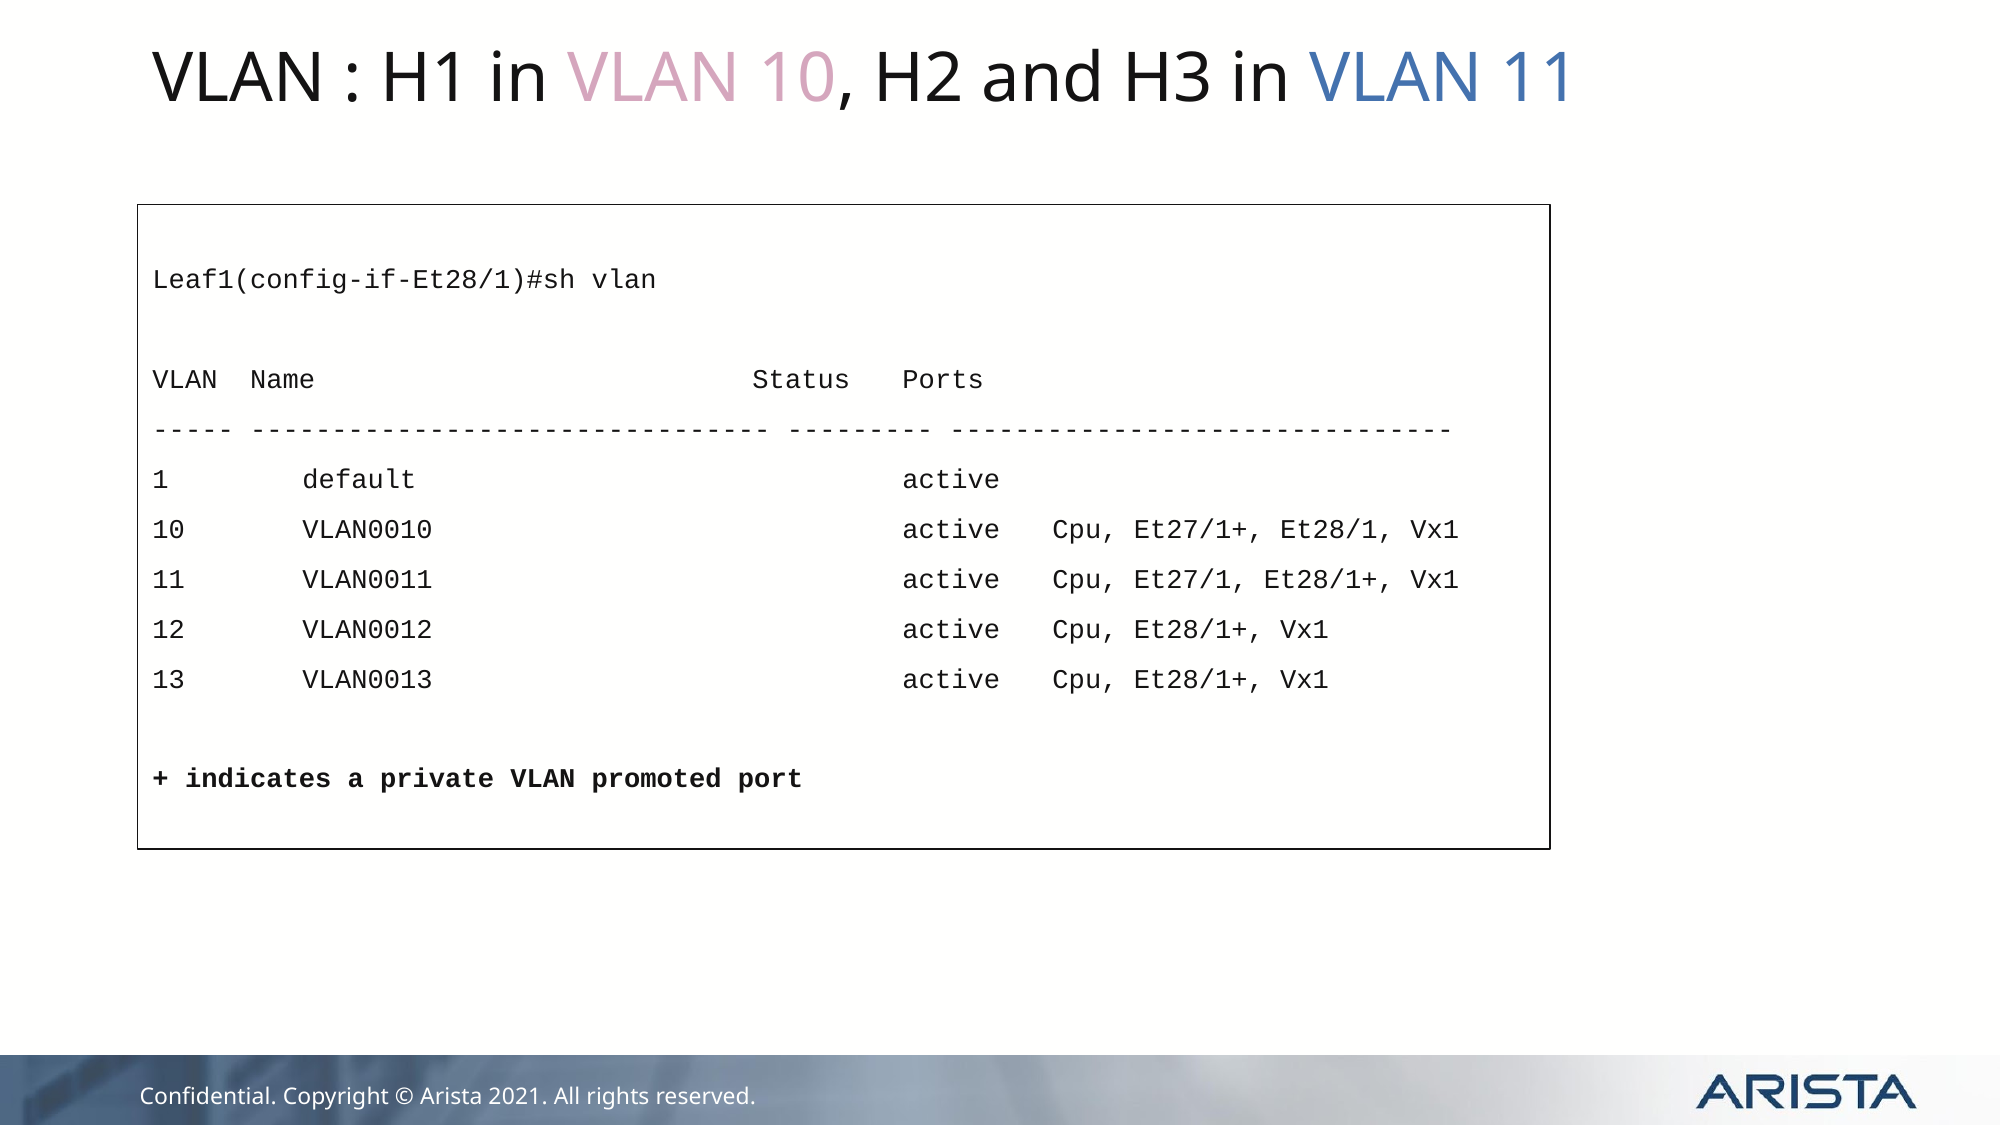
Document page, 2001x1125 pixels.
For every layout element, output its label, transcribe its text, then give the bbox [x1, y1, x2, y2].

subtitle Leaf1(config-if-Et28/1)#sh vlan VLAN Name Status Ports ----- -------------------------------- --------- ------------------------------- 1 default active 10 VLAN0010 active Cpu, Et27/1+, Et28/1, Vx1 11 VLAN0011 active Cpu, Et27/1, Et28/1+, Vx1 12 VLAN0012 active Cpu, Et28/1+, Vx1 13 VLAN0013 active Cpu, Et28/1+, Vx1 + indicates a private VLAN promoted port [137, 204, 1551, 849]
picture [0, 1055, 2000, 1125]
title VLAN : H1 in VLAN 10, H2 and H3 in VLAN 11 [137, 9, 1863, 124]
